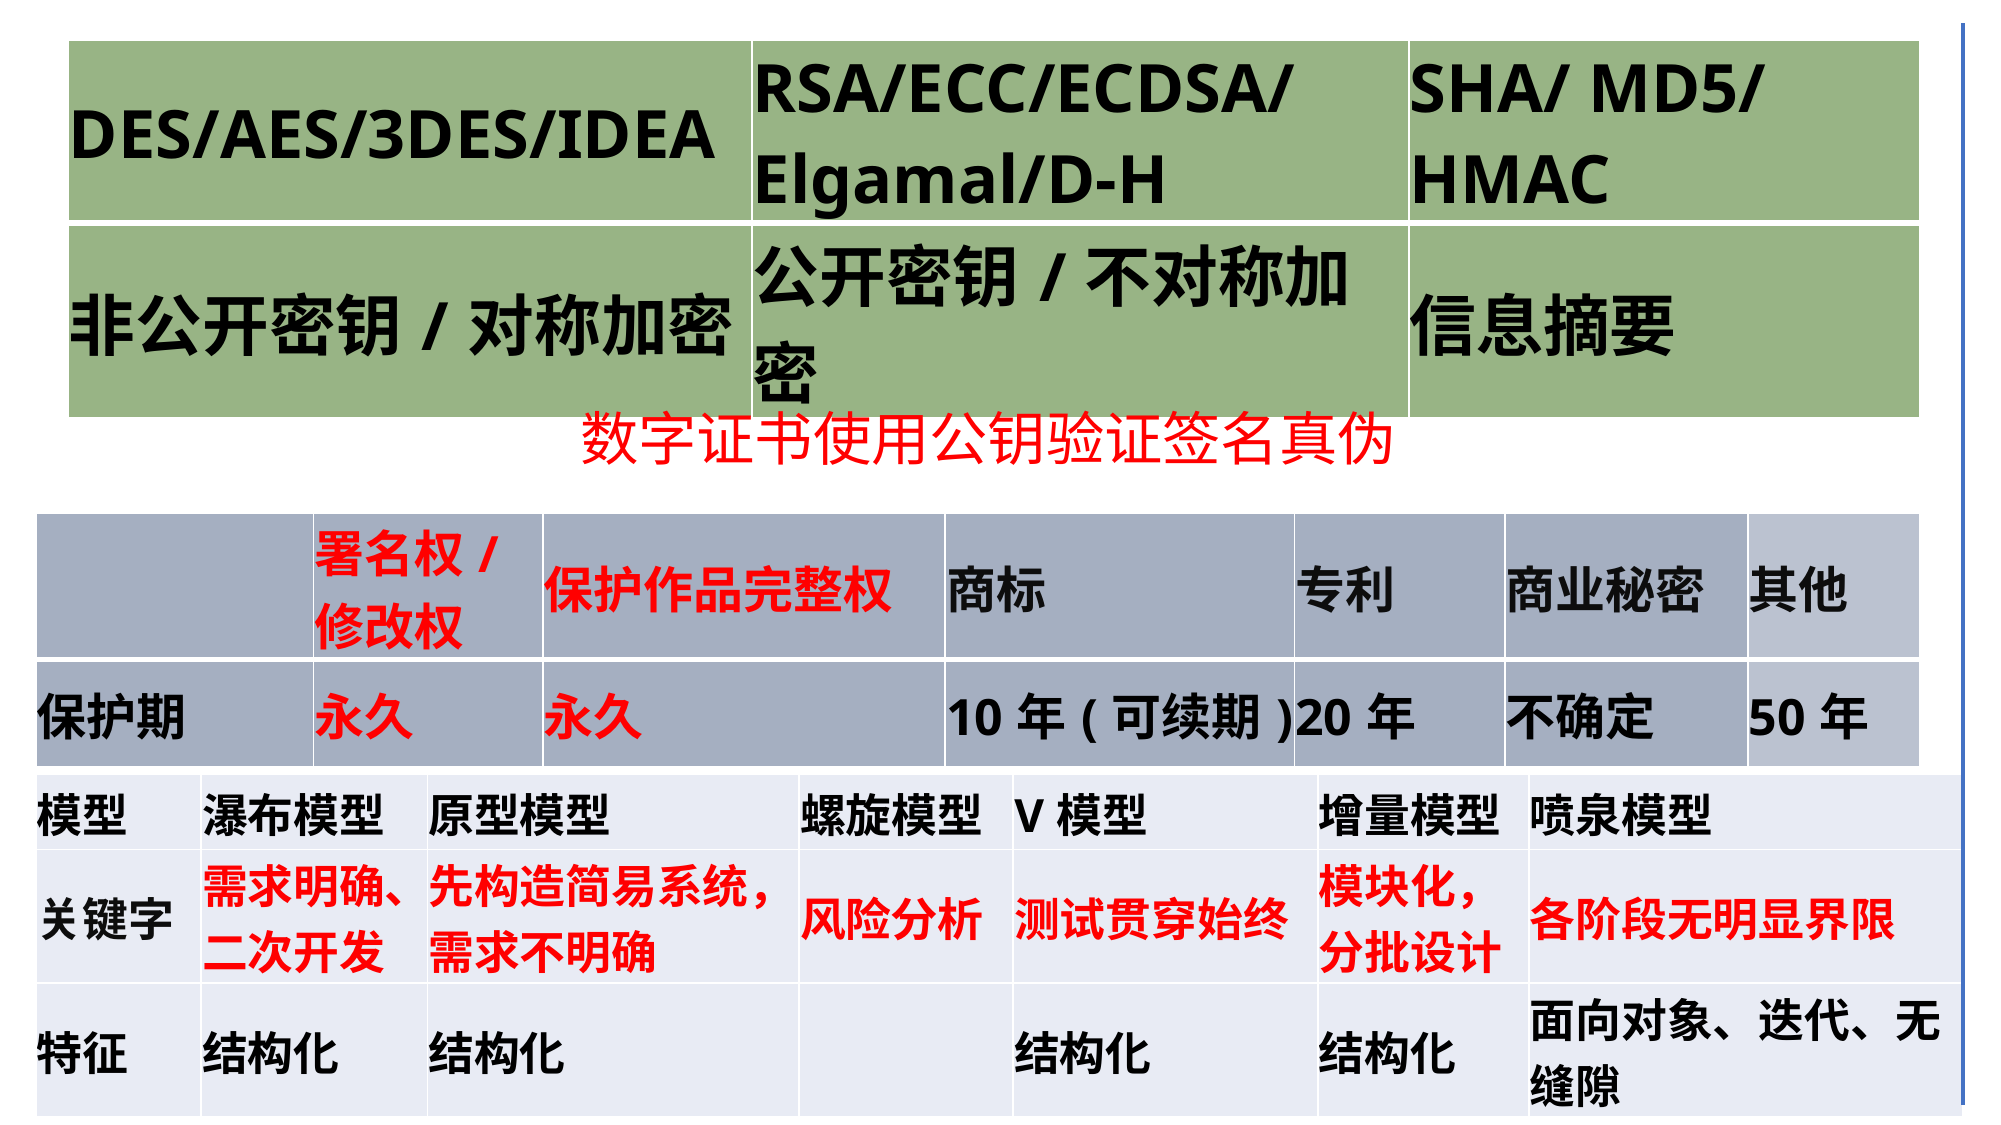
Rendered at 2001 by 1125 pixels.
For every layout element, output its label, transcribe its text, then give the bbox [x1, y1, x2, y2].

text_box 数字证书使用公钥验证签名真伪 [565, 394, 1434, 480]
table_cell 不确定 [1506, 662, 1747, 766]
table_cell 非公开密钥/对称加密 [69, 226, 751, 417]
table_header 增量模型 [1319, 775, 1528, 849]
table_cell 20年 [1295, 662, 1504, 766]
table_cell 测试贯穿始终 [1014, 850, 1317, 982]
table_header RSA/ECC/ECDSA/ Elgamal/D-H [753, 41, 1408, 220]
table_cell 特征 [37, 984, 200, 1116]
table_cell 永久 [544, 662, 944, 766]
table_header V模型 [1014, 775, 1317, 849]
table_header 螺旋模型 [800, 775, 1012, 849]
table_cell 保护期 [37, 662, 313, 766]
table_cell 风险分析 [800, 850, 1012, 982]
table_cell 关键字 [37, 850, 200, 982]
table_cell [800, 984, 1012, 1116]
table_cell 模块化， 分批设计 [1319, 850, 1528, 982]
table_cell 先构造简易系统， 需求不明确 [428, 850, 798, 982]
table_cell 50年 [1749, 662, 1919, 766]
table_header DES/AES/3DES/IDEA [69, 41, 751, 220]
table_header [37, 514, 313, 657]
table_cell 结构化 [428, 984, 798, 1116]
table_cell 10年(可续期) [946, 662, 1294, 766]
table_header 商标 [946, 514, 1294, 657]
table_cell 信息摘要 [1410, 226, 1919, 417]
table_header 保护作品完整权 [544, 514, 944, 657]
table_header 瀑布模型 [202, 775, 427, 849]
table_header 其他 [1749, 514, 1919, 657]
table_cell 各阶段无明显界限 [1530, 850, 1961, 982]
table_header 原型模型 [428, 775, 798, 849]
table_cell 结构化 [1319, 984, 1528, 1116]
table_cell 面向对象、迭代、无缝隙 [1530, 984, 1962, 1116]
table_cell 公开密钥/不对称加密 [753, 226, 1408, 394]
table_cell 需求明确、 二次开发 [202, 850, 427, 982]
table_header 专利 [1295, 514, 1504, 657]
table_header 署名权/ 修改权 [314, 514, 542, 657]
table_header 商业秘密 [1506, 514, 1747, 657]
table_header 模型 [37, 775, 200, 849]
table_cell 结构化 [202, 984, 427, 1116]
table_header 喷泉模型 [1530, 775, 1961, 849]
table_header SHA/ MD5/ HMAC [1410, 41, 1919, 220]
table_cell 永久 [314, 662, 542, 766]
table_cell 结构化 [1014, 984, 1317, 1116]
